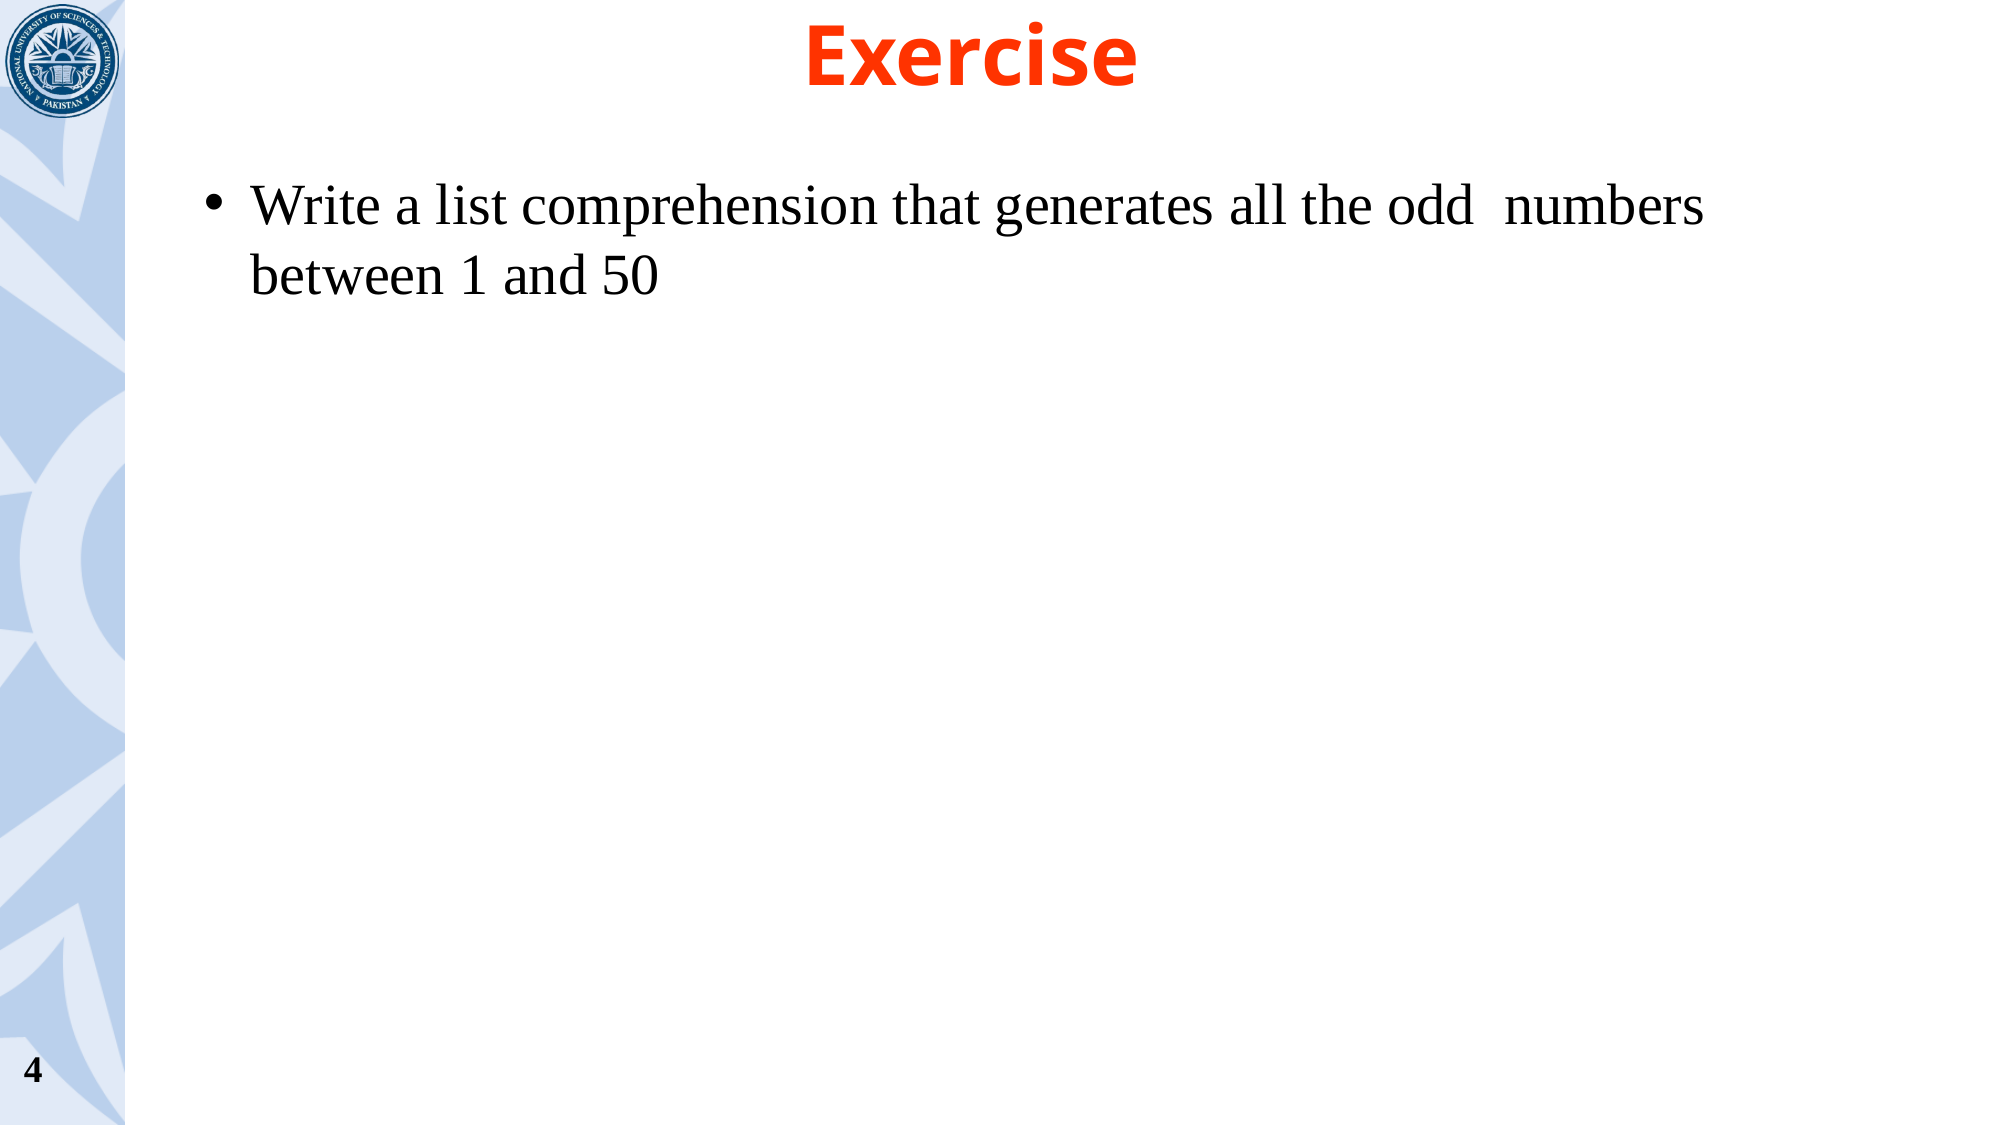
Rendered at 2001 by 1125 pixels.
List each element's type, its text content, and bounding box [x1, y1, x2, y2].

text_box Write a list comprehension that generates all the odd numbers between 1 and 50 [202, 164, 1798, 307]
slide_number 4 [9, 1037, 426, 1113]
picture [0, 0, 125, 1125]
title Exercise [709, 0, 1254, 147]
